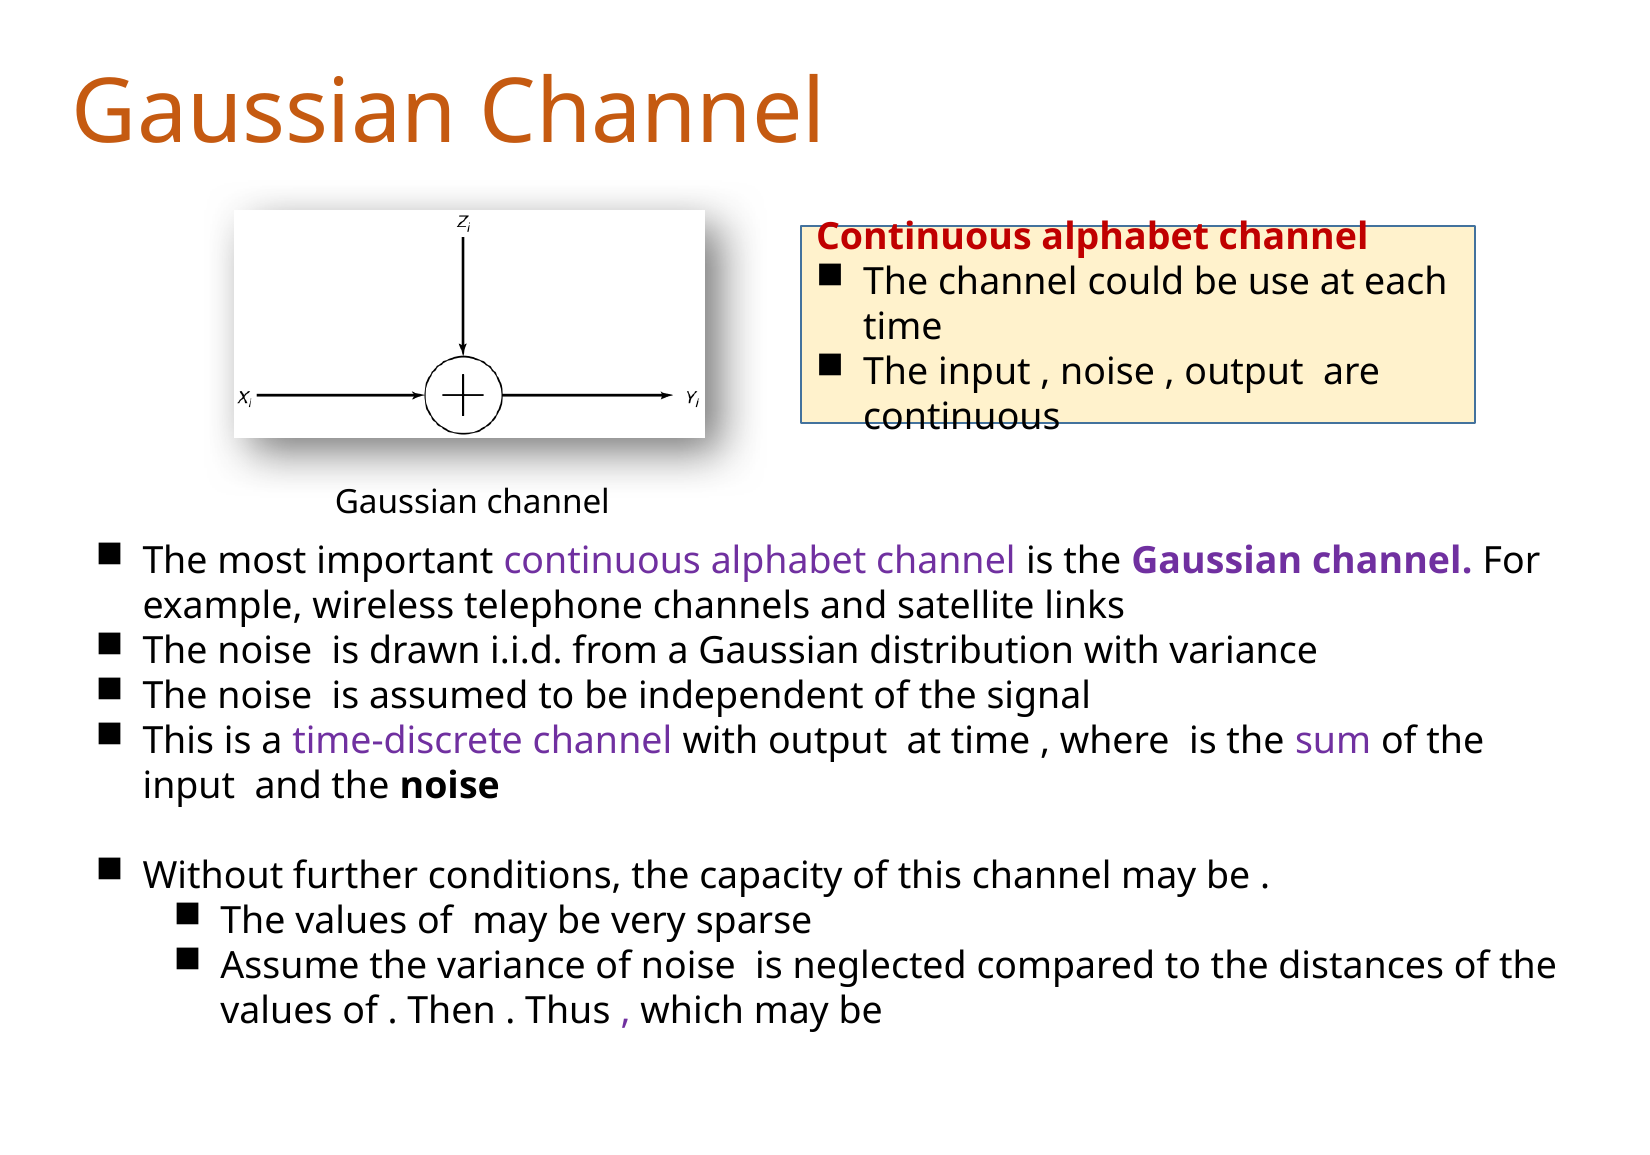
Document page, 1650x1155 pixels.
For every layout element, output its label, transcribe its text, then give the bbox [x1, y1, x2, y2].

text_box Gaussian Channel [57, 45, 1496, 221]
picture [234, 210, 705, 438]
text_box Gaussian channel [319, 473, 625, 528]
